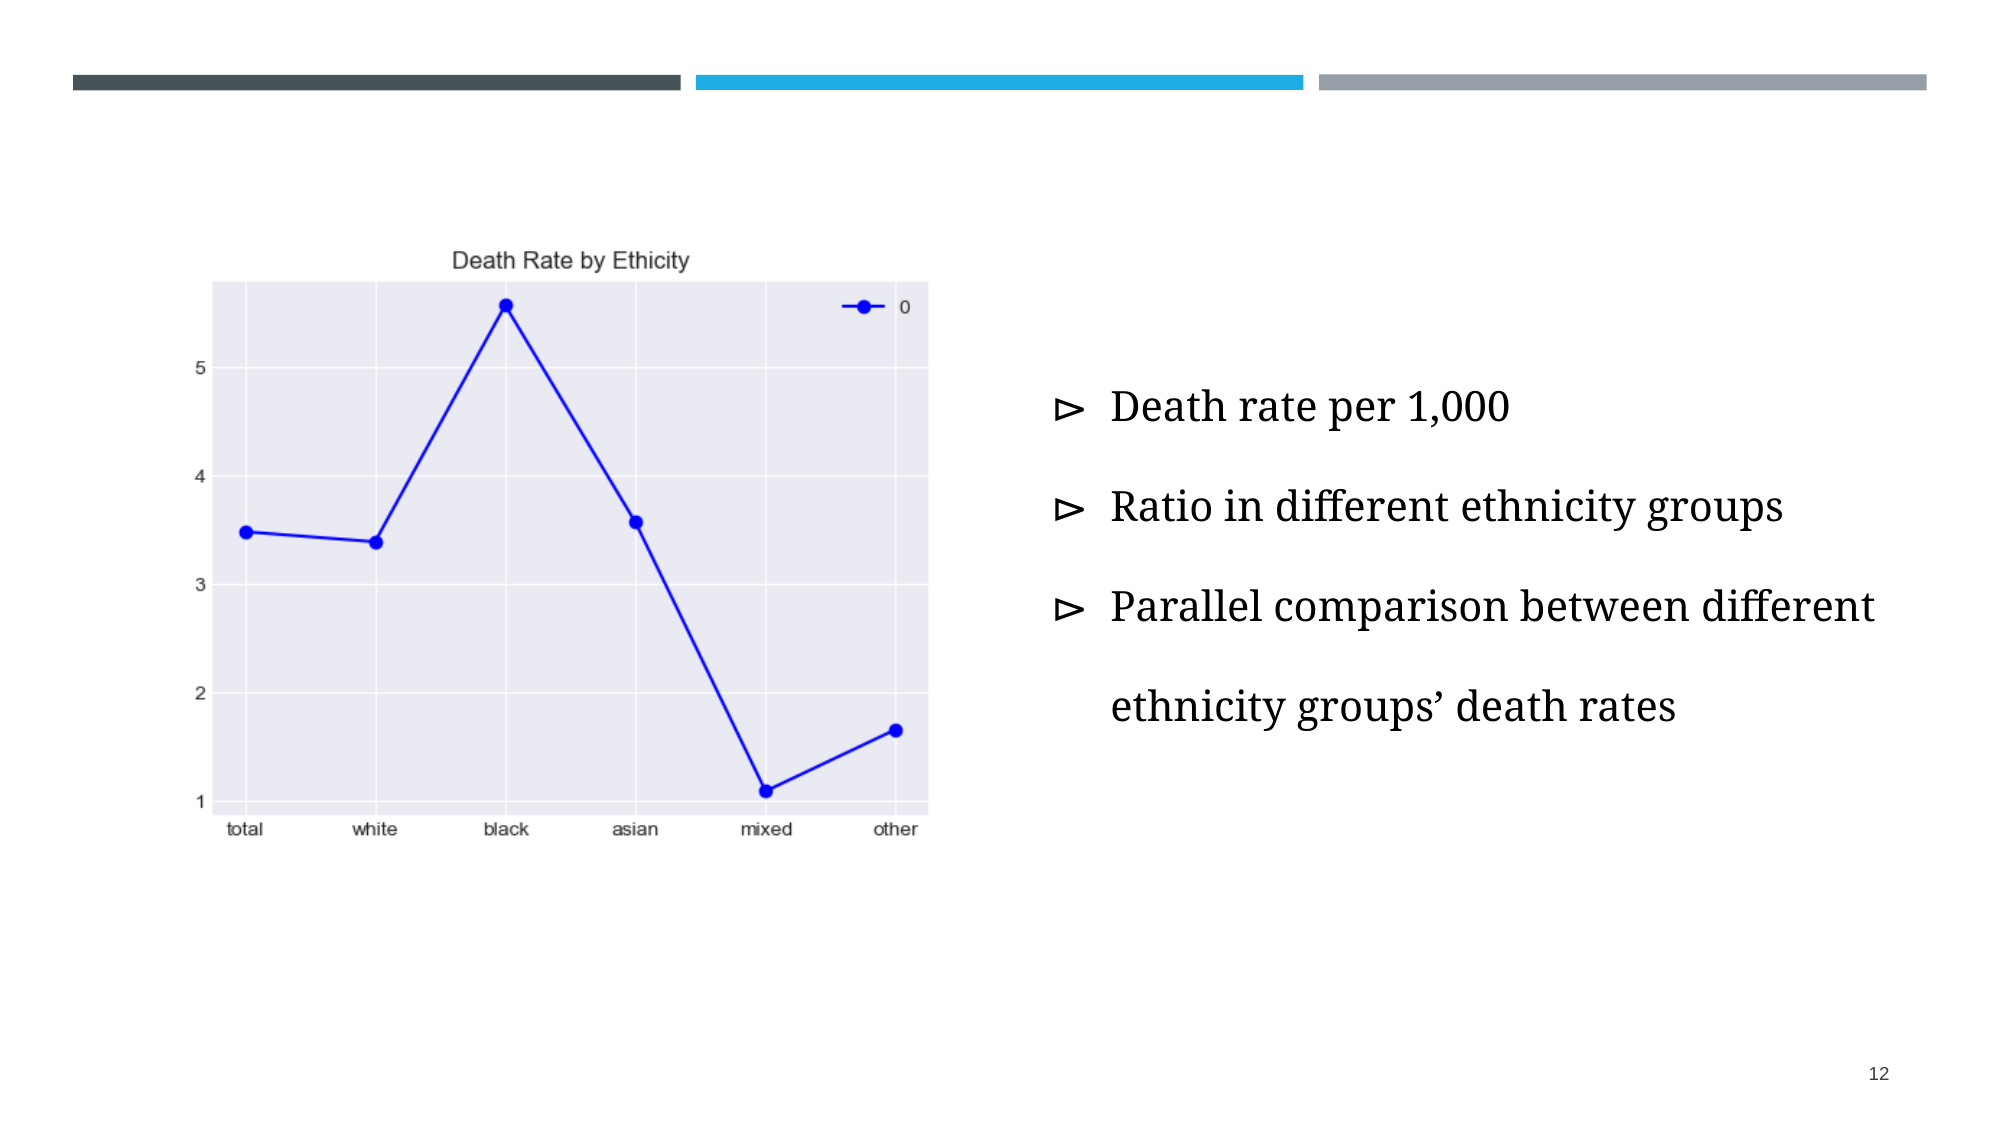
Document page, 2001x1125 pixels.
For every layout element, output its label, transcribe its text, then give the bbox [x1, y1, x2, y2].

slide_number 12 [1732, 1053, 1905, 1114]
list Death rate per 1,000 Ratio in different ethnicity groups Parallel comparison between different ethnicity groups’ death rates [1024, 322, 1912, 812]
picture [96, 198, 1021, 892]
